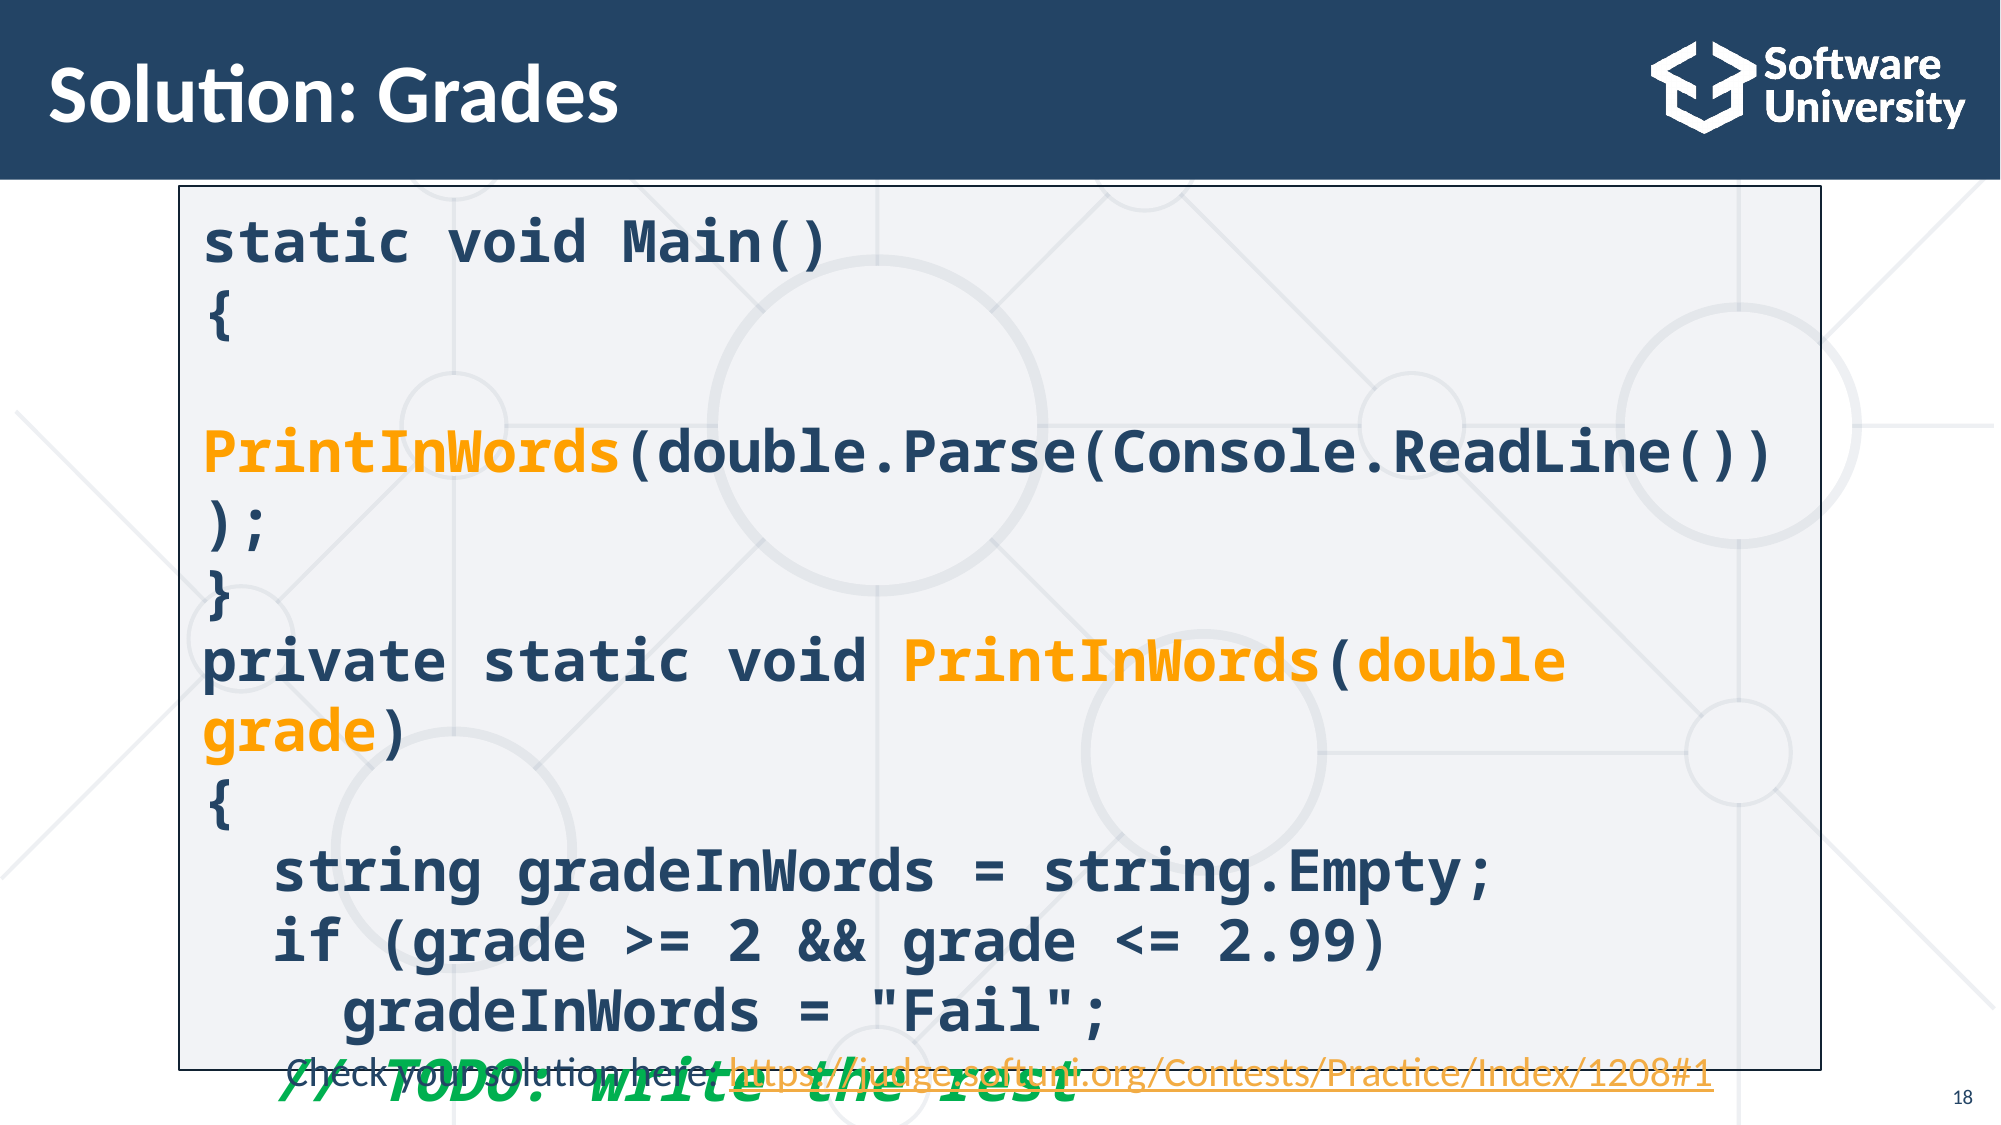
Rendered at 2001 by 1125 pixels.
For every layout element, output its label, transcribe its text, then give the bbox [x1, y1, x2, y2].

text_box Check your solution here: https://judge.softuni.org/Contests/Practice/Index/1208#1 [131, 1036, 1869, 1102]
title Solution: Grades [31, 16, 1625, 162]
slide_number 18 [1927, 1067, 1989, 1117]
picture [1651, 41, 1966, 134]
list static void Main() { PrintInWords(double.Parse(Console.ReadLine())); } private static void PrintInWords(double grade) { string gradeInWords = string.Empty; if (grade >= 2 && grade <= 2.99) gradeInWords = "Fail"; // TODO: write the rest Console.WriteLine(gradeInWords); } [178, 185, 1822, 1036]
